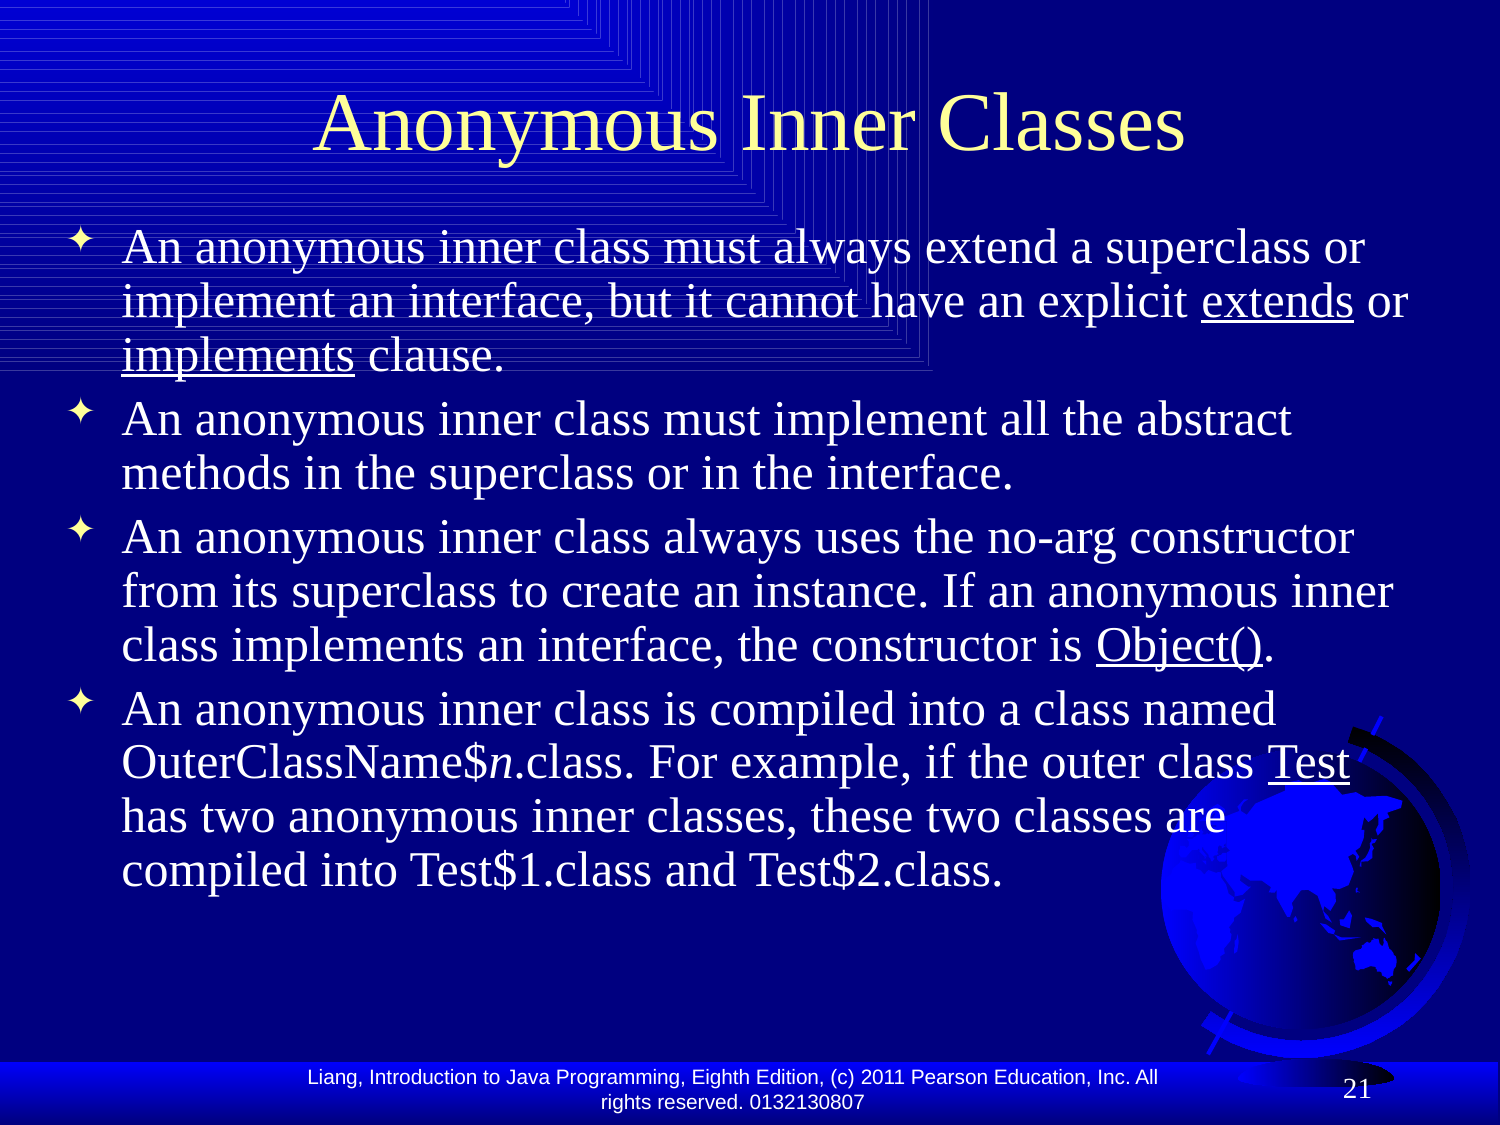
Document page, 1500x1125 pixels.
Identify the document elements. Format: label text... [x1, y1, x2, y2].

title Anonymous Inner Classes [112, 62, 1388, 172]
list An anonymous inner class must always extend a superclass or implement an interface, but it cannot have an explicit extends or implements clause. An anonymous inner class must implement all the abstract methods in the superclass or in the interface. An anonymous inner class always uses the no-arg constructor from its superclass to create an instance. If an anonymous inner class implements an interface, the constructor is Object(). An anonymous inner class is compiled into a class named OuterClassName$n.class. For example, if the outer class Test has two anonymous inner classes, these two classes are compiled into Test$1.class and Test$2.class. [50, 212, 1425, 1025]
slide_number 21 [1074, 1049, 1388, 1125]
